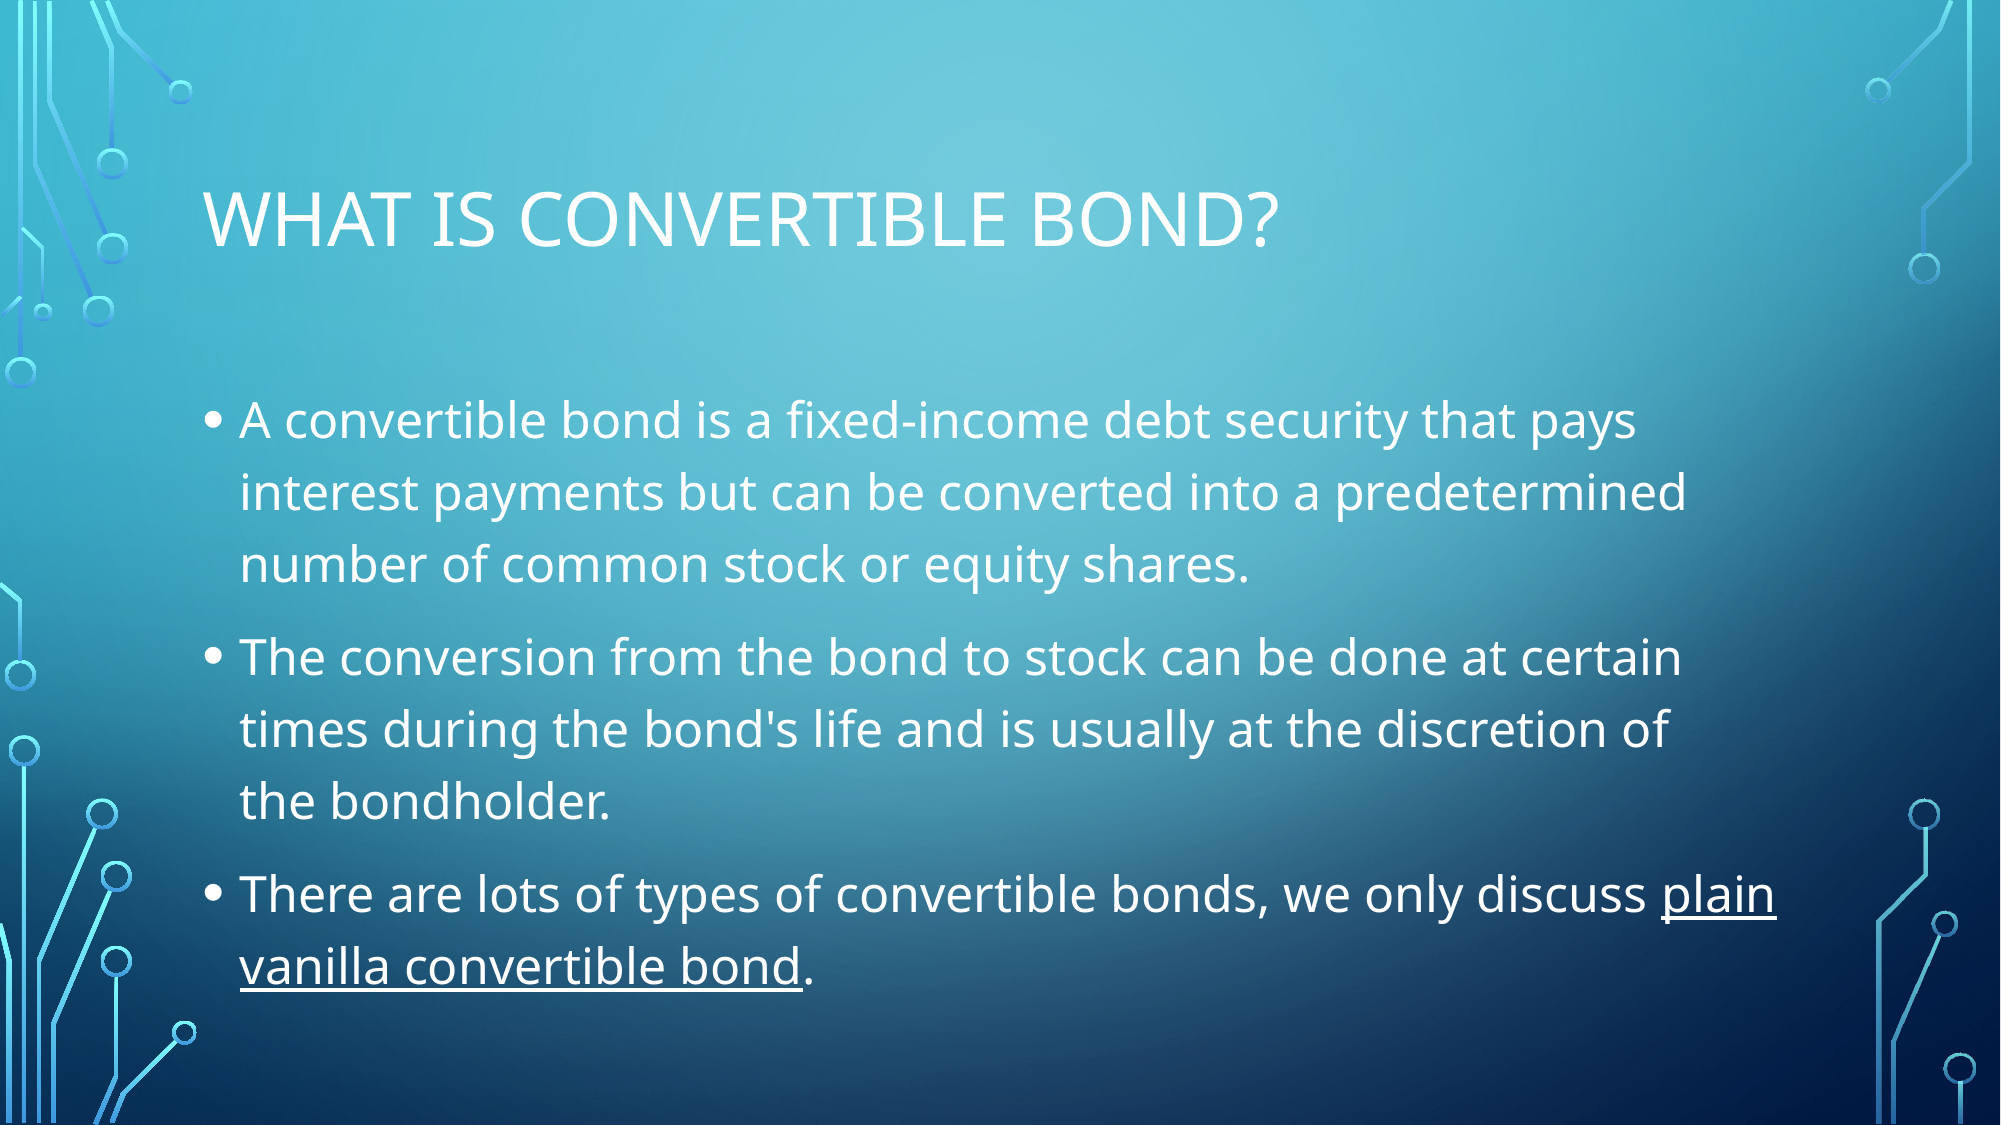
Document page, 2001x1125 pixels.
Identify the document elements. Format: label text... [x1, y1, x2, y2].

list A convertible bond is a fixed-income debt security that pays interest payments but can be converted into a predetermined number of common stock or equity shares. The conversion from the bond to stock can be done at certain times during the bond's life and is usually at the discretion of the bondholder. There are lots of types of convertible bonds, we only discuss plain vanilla convertible bond. [187, 369, 1813, 950]
title What is convertible bond? [187, 101, 1813, 344]
